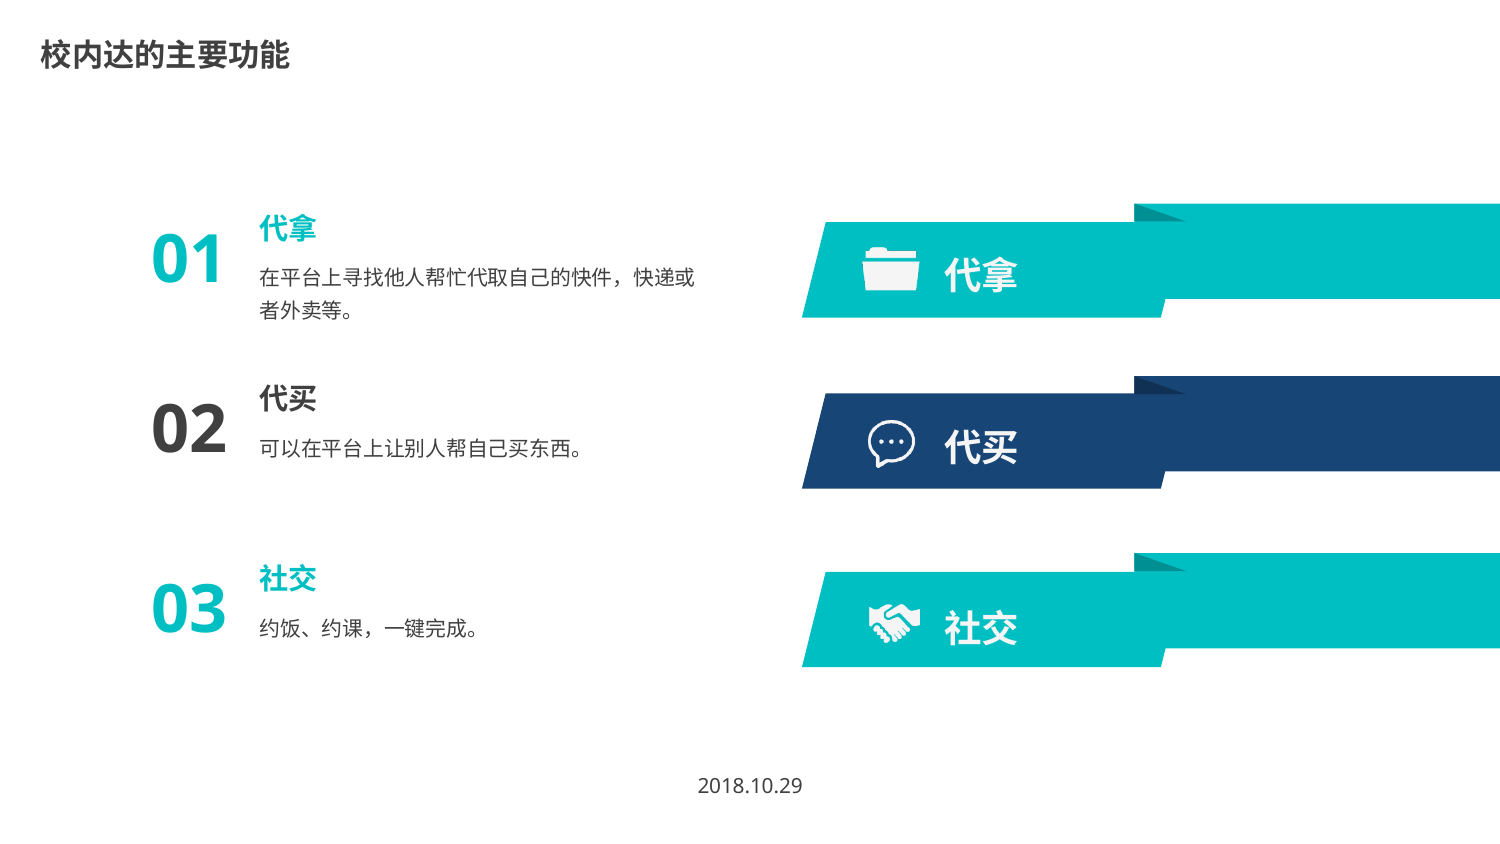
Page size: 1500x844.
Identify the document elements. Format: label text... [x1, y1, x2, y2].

picture [858, 237, 924, 303]
text_box 代拿 [929, 244, 1035, 305]
text_box [1132, 551, 1189, 574]
text_box 03 [136, 558, 243, 653]
text_box 02 [136, 378, 243, 474]
text_box 2018.10.29 [682, 765, 818, 806]
text_box [799, 569, 1187, 670]
text_box 在平台上寻找他人帮忙代取自己的快件，快递或者外卖等。 [244, 250, 719, 330]
text_box 校内达的主要功能 [25, 27, 379, 80]
text_box [1138, 374, 1500, 474]
text_box [1132, 374, 1189, 397]
text_box 社交 [929, 597, 1035, 658]
text_box 代买 [929, 416, 1035, 477]
text_box 约饭、约课，一键完成。 [244, 600, 719, 648]
text_box 代买 [244, 373, 334, 420]
text_box [1138, 551, 1500, 650]
text_box [1132, 201, 1189, 224]
text_box 代拿 [244, 202, 334, 250]
text_box 可以在平台上让别人帮自己买东西。 [244, 420, 719, 468]
picture [864, 416, 918, 471]
picture [864, 593, 924, 653]
text_box 社交 [244, 552, 334, 600]
text_box [1137, 201, 1500, 301]
text_box [799, 391, 1186, 491]
text_box 01 [136, 208, 243, 303]
text_box [799, 220, 1187, 320]
